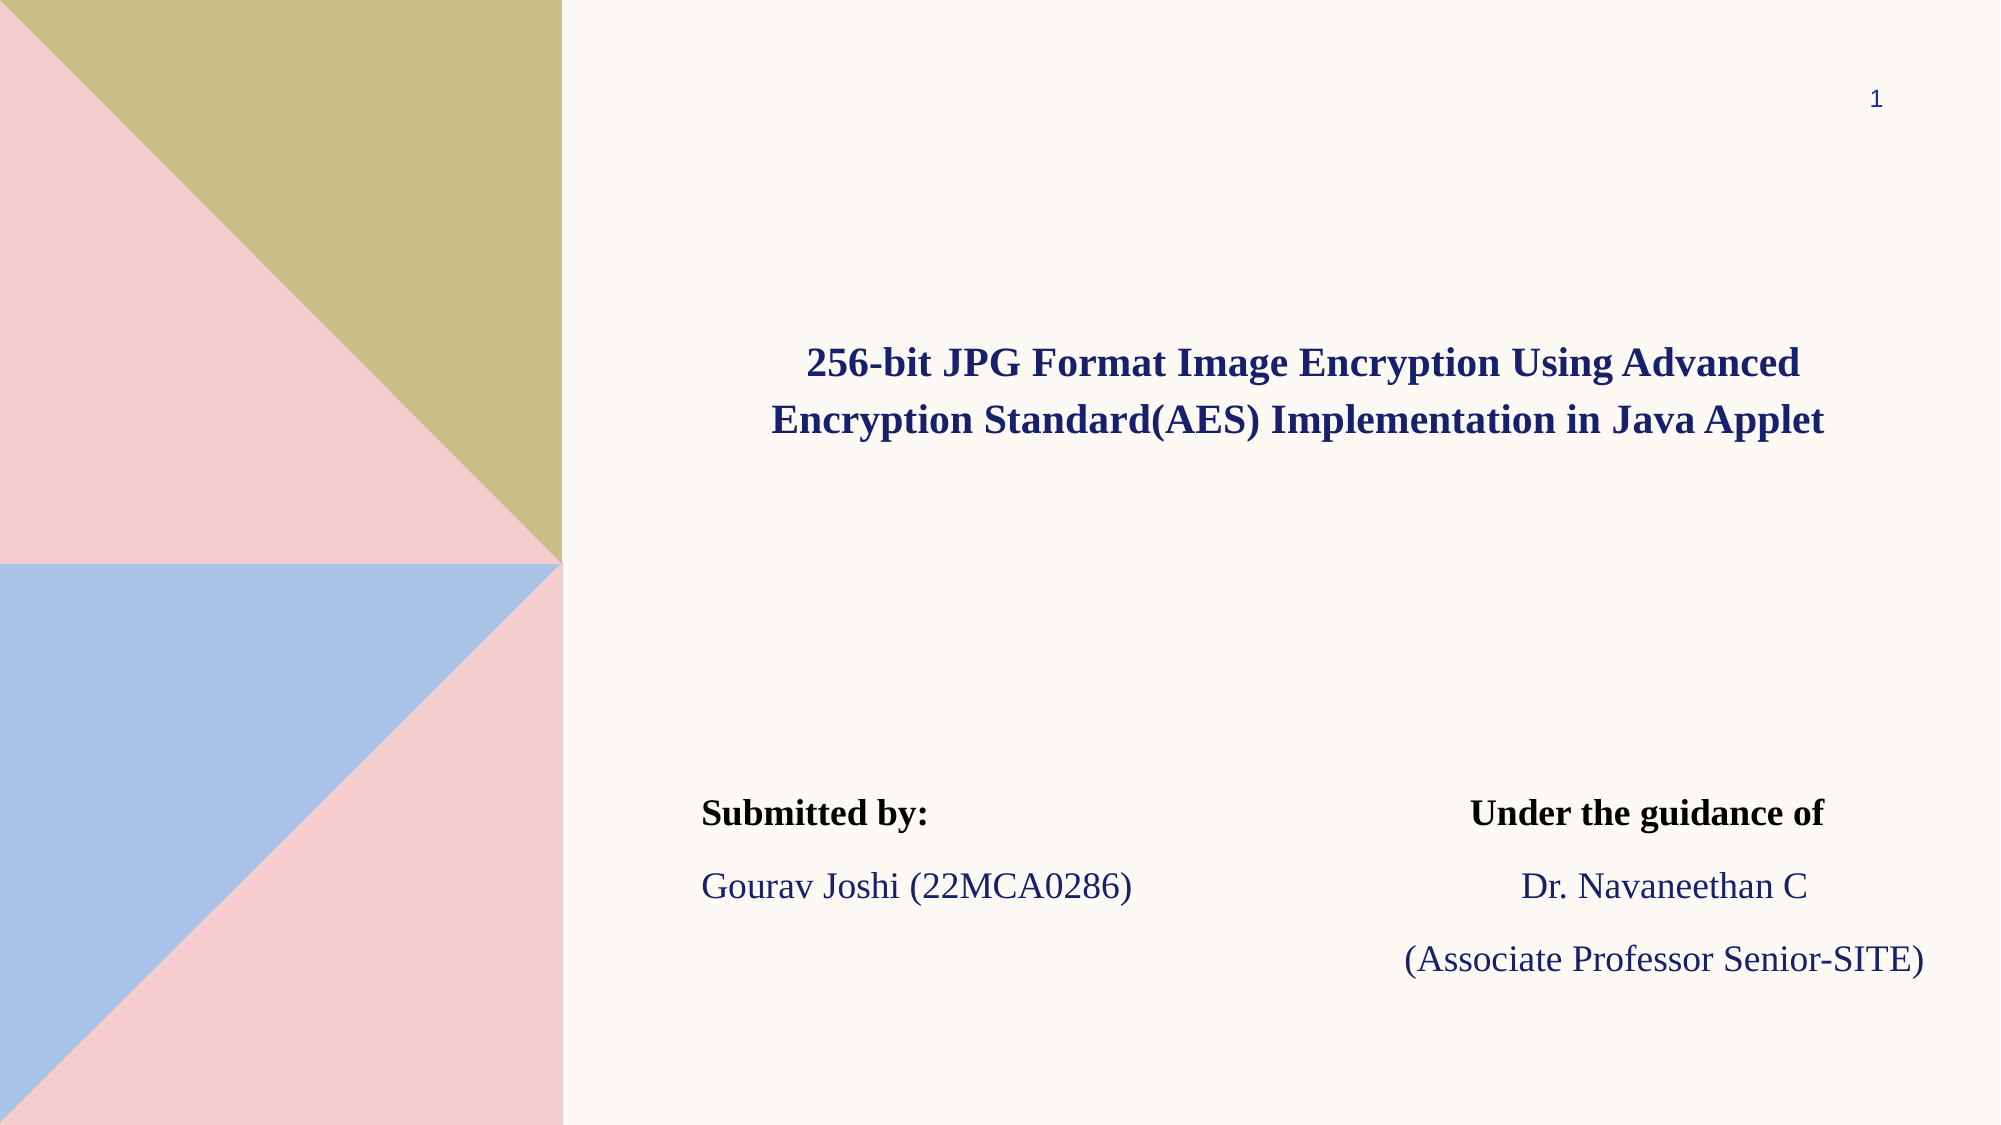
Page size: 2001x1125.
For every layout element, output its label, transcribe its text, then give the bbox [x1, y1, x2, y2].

slide_number 1 [1795, 75, 1958, 120]
text_box 256-bit JPG Format Image Encryption Using Advanced Encryption Standard(AES) Implementation in Java Applet [686, 319, 1921, 450]
text_box Submitted by: Under the guidance of Gourav Joshi (22MCA0286) Dr. Navaneethan C (Associate Professor Senior-SITE) [686, 774, 2000, 1042]
